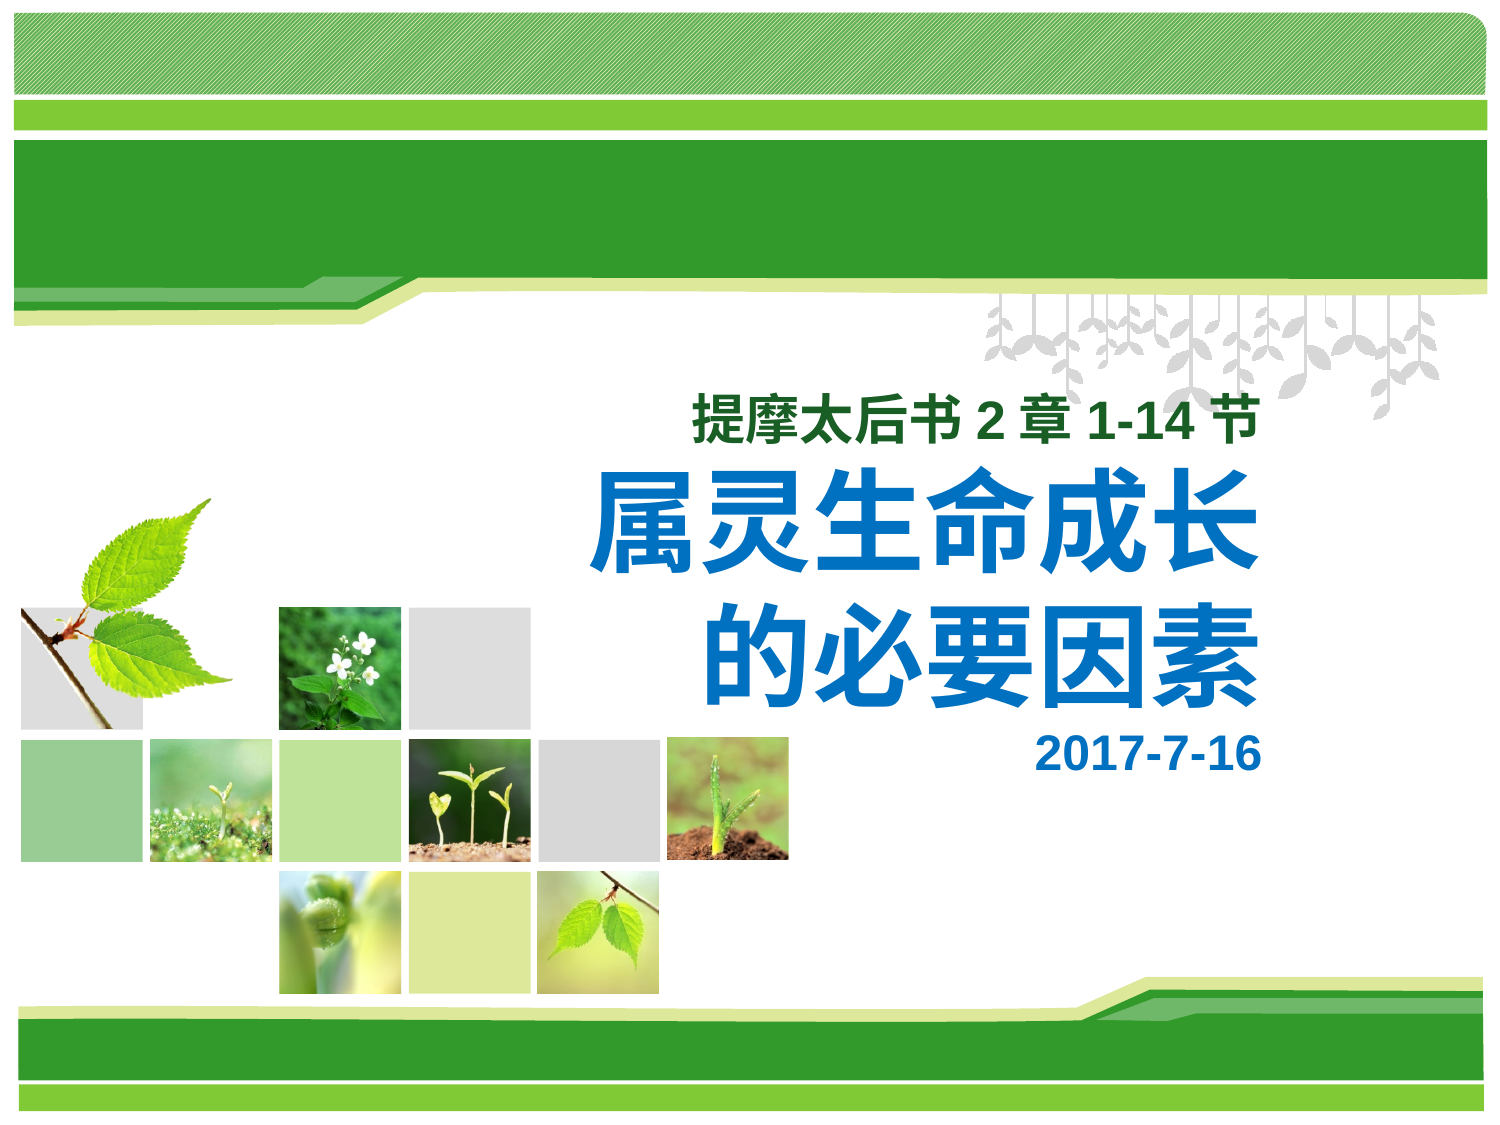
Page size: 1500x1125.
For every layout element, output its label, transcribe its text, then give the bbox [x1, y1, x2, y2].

picture [279, 871, 402, 994]
picture [21, 477, 243, 729]
picture [279, 607, 402, 730]
picture [667, 737, 789, 860]
title 提摩太后书2章1-14节 属灵生命成长 的必要因素 2017-7-16 [371, 462, 1278, 704]
picture [537, 871, 659, 994]
picture [150, 739, 273, 862]
picture [408, 739, 531, 862]
